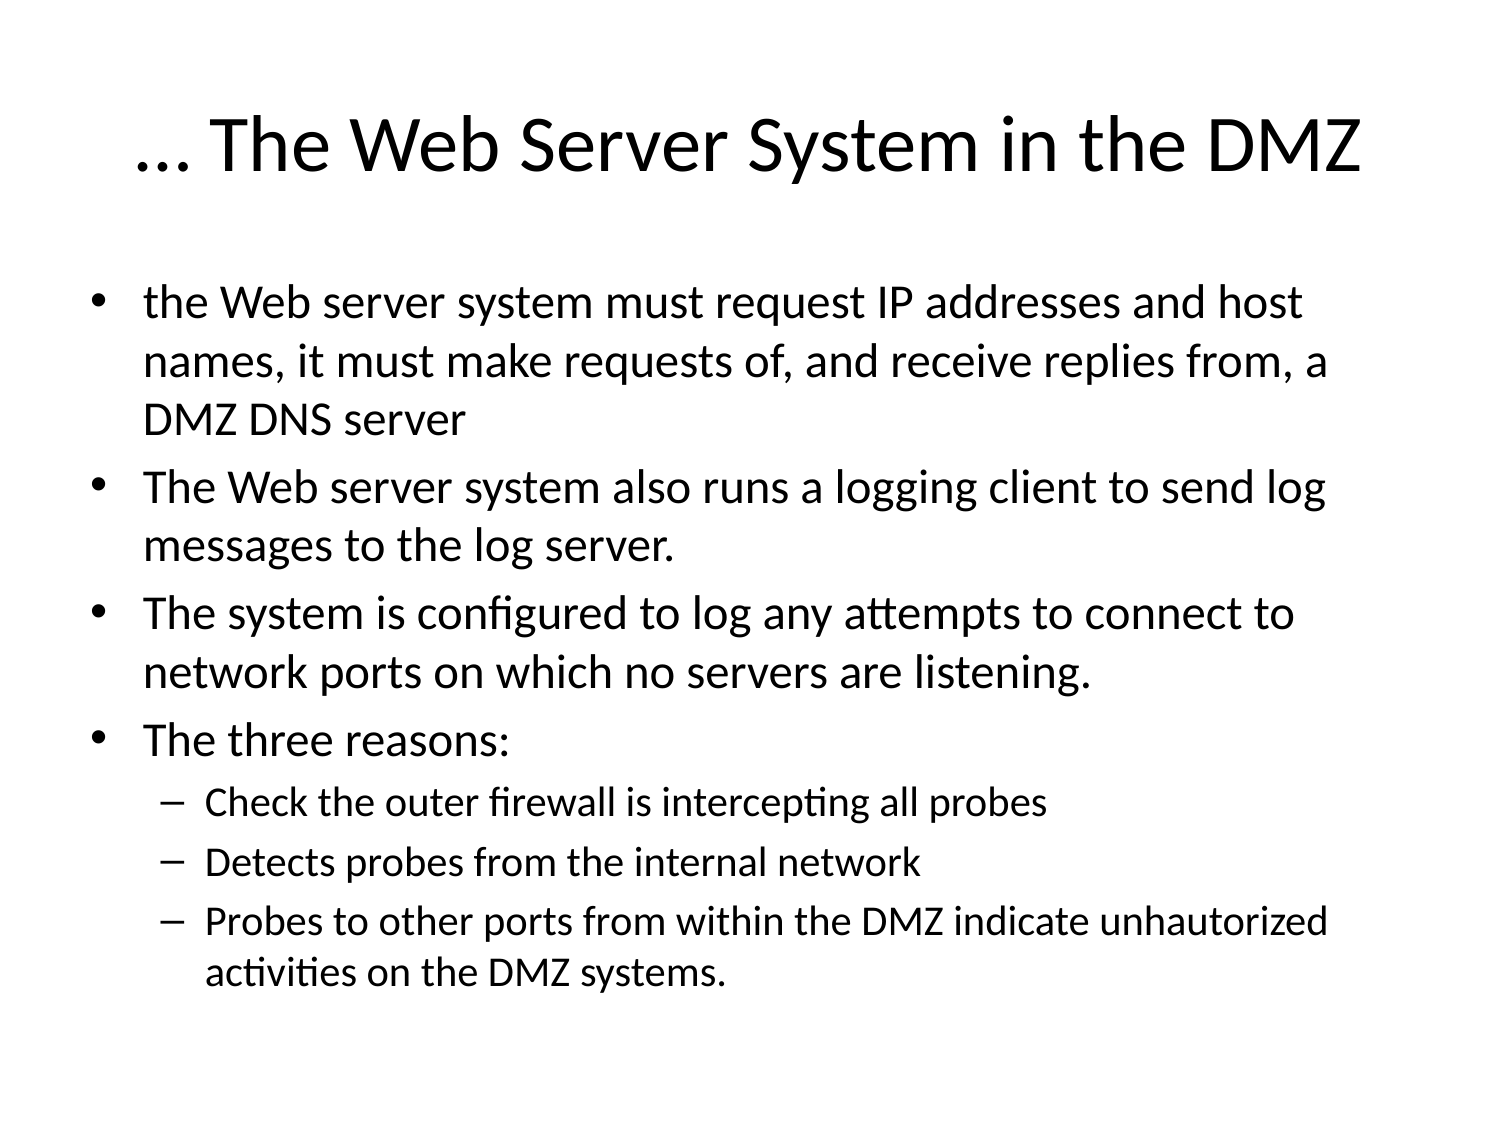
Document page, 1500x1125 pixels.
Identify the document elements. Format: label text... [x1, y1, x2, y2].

title … The Web Server System in the DMZ [75, 45, 1425, 233]
list the Web server system must request IP addresses and host names, it must make requests of, and receive replies from, a DMZ DNS server The Web server system also runs a logging client to send log messages to the log server. The system is configured to log any attempts to connect to network ports on which no servers are listening. The three reasons: Check the outer firewall is intercepting all probes Detects probes from the internal network Probes to other ports from within the DMZ indicate unhautorized activities on the DMZ systems. [75, 262, 1425, 1005]
